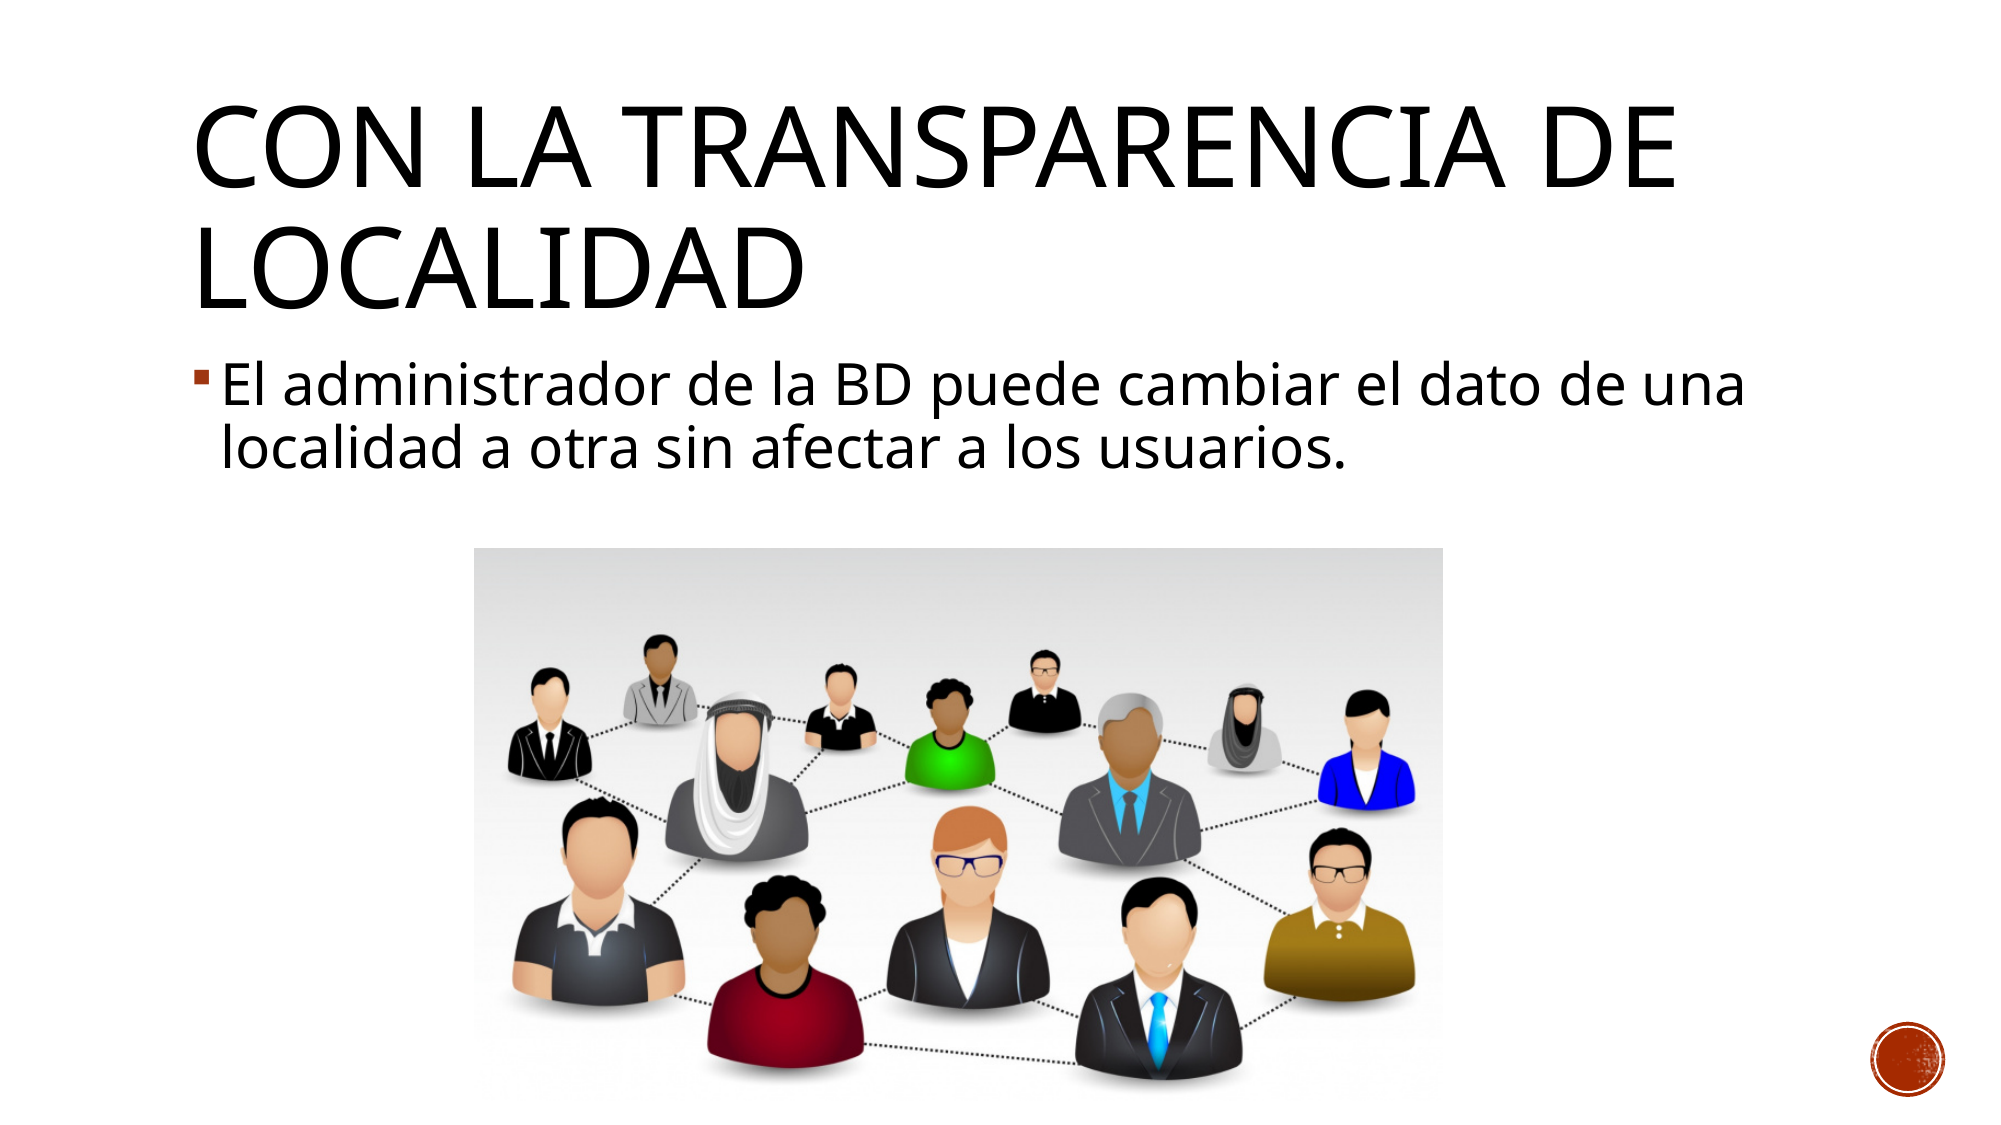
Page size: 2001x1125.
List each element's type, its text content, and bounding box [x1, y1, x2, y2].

list El administrador de la BD puede cambiar el dato de una localidad a otra sin afectar a los usuarios. [175, 348, 1826, 1013]
picture [474, 548, 1443, 1101]
title Con la transparencia de localidad [175, 79, 1826, 344]
